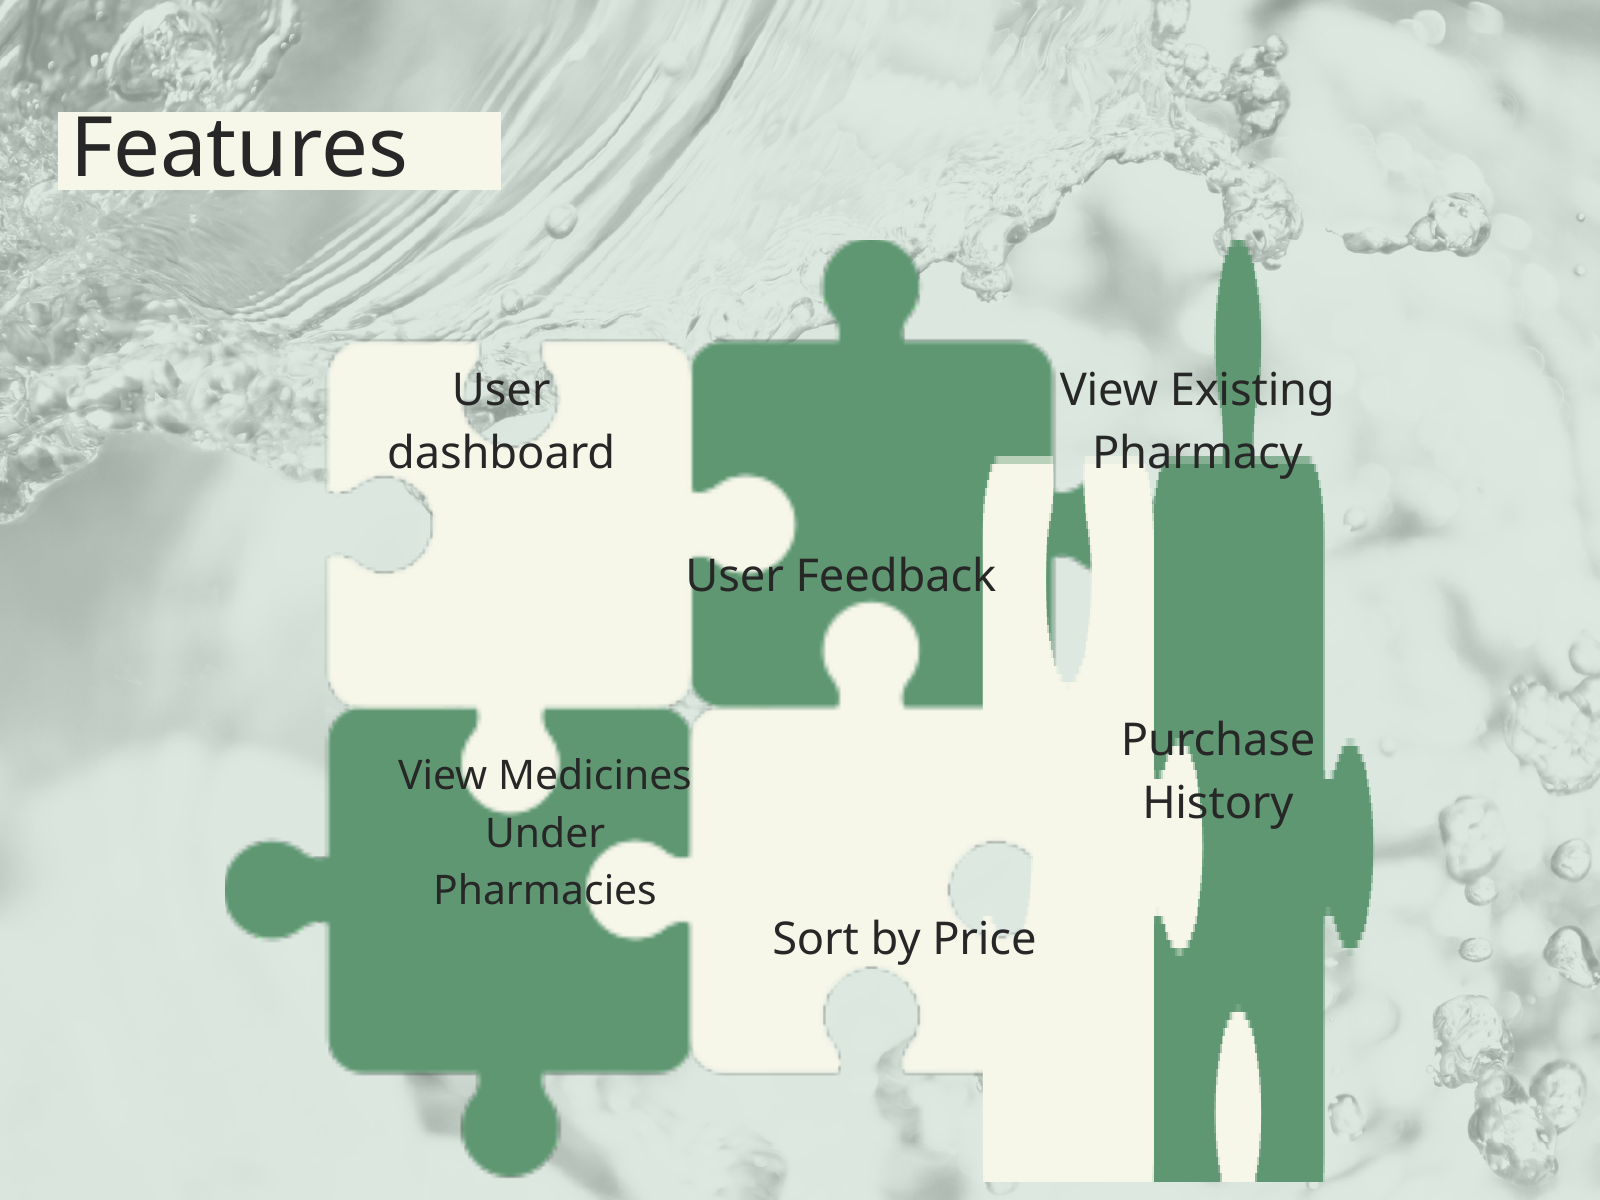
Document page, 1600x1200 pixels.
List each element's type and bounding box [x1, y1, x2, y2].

text_box [0, 0, 1600, 1200]
text_box [57, 111, 502, 191]
text_box [328, 135, 1272, 1200]
